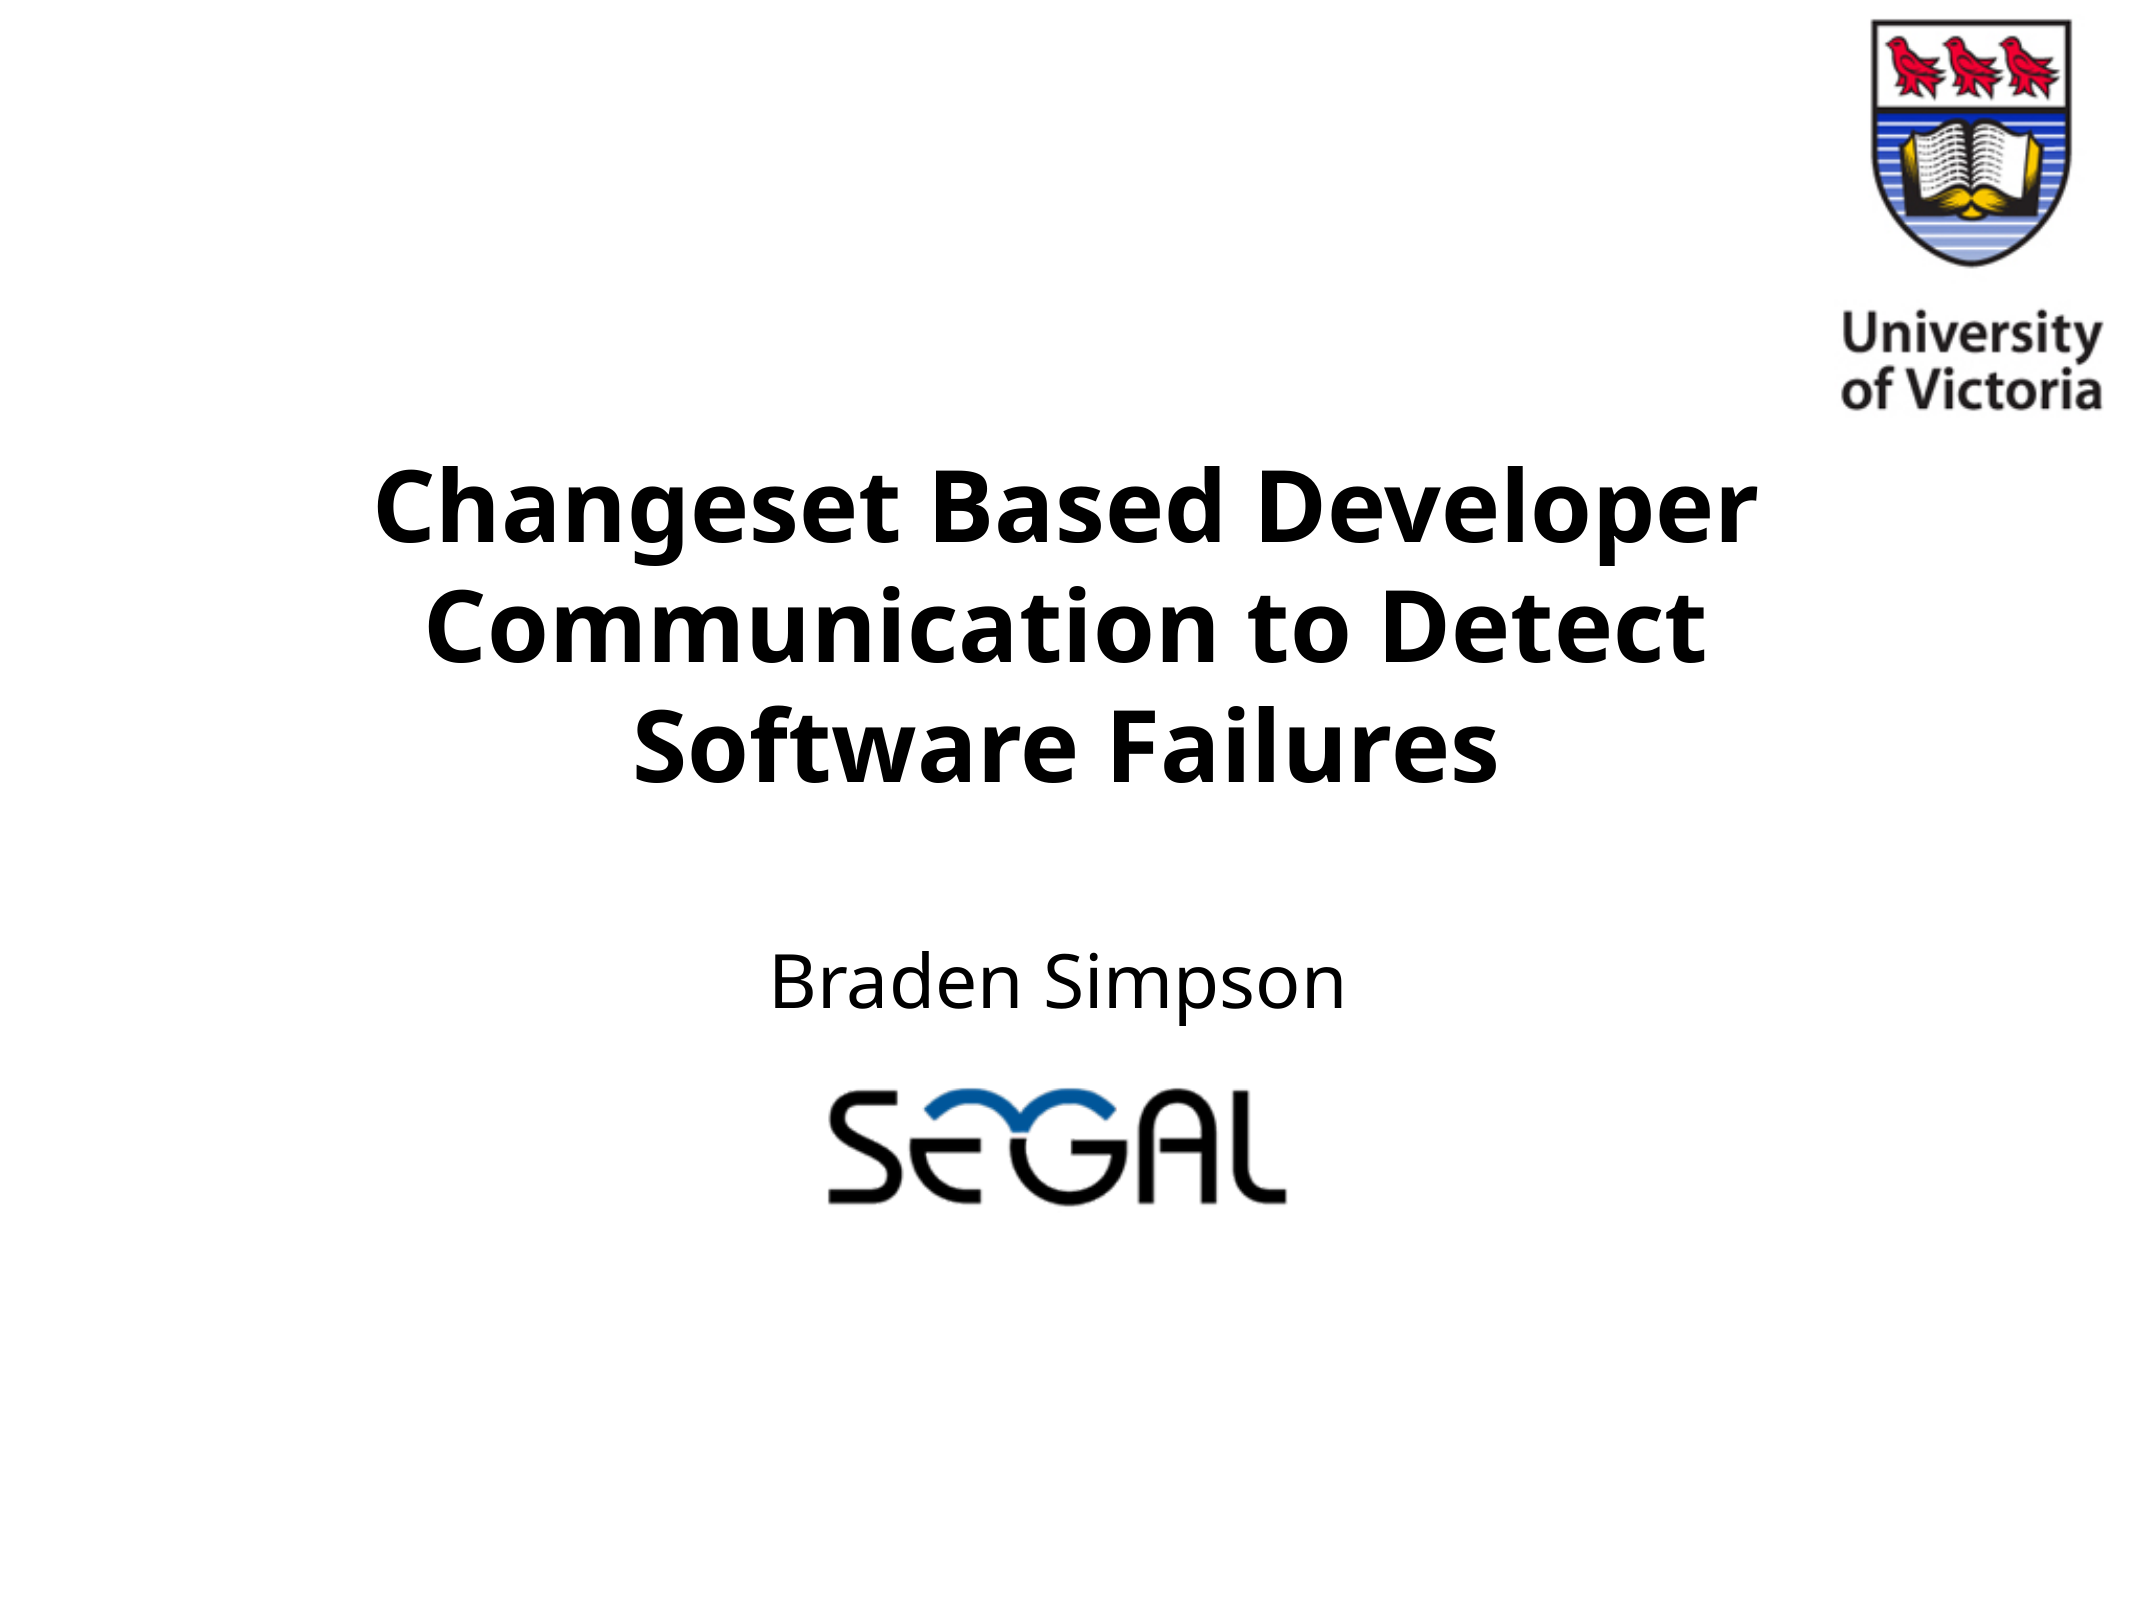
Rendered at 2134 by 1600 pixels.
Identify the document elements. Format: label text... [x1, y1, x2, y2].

picture [1819, 0, 2133, 430]
title Changeset Based Developer Communication to Detect Software Failures [208, 268, 1925, 811]
picture [826, 1087, 1290, 1213]
list Braden Simpson [200, 835, 1917, 1294]
